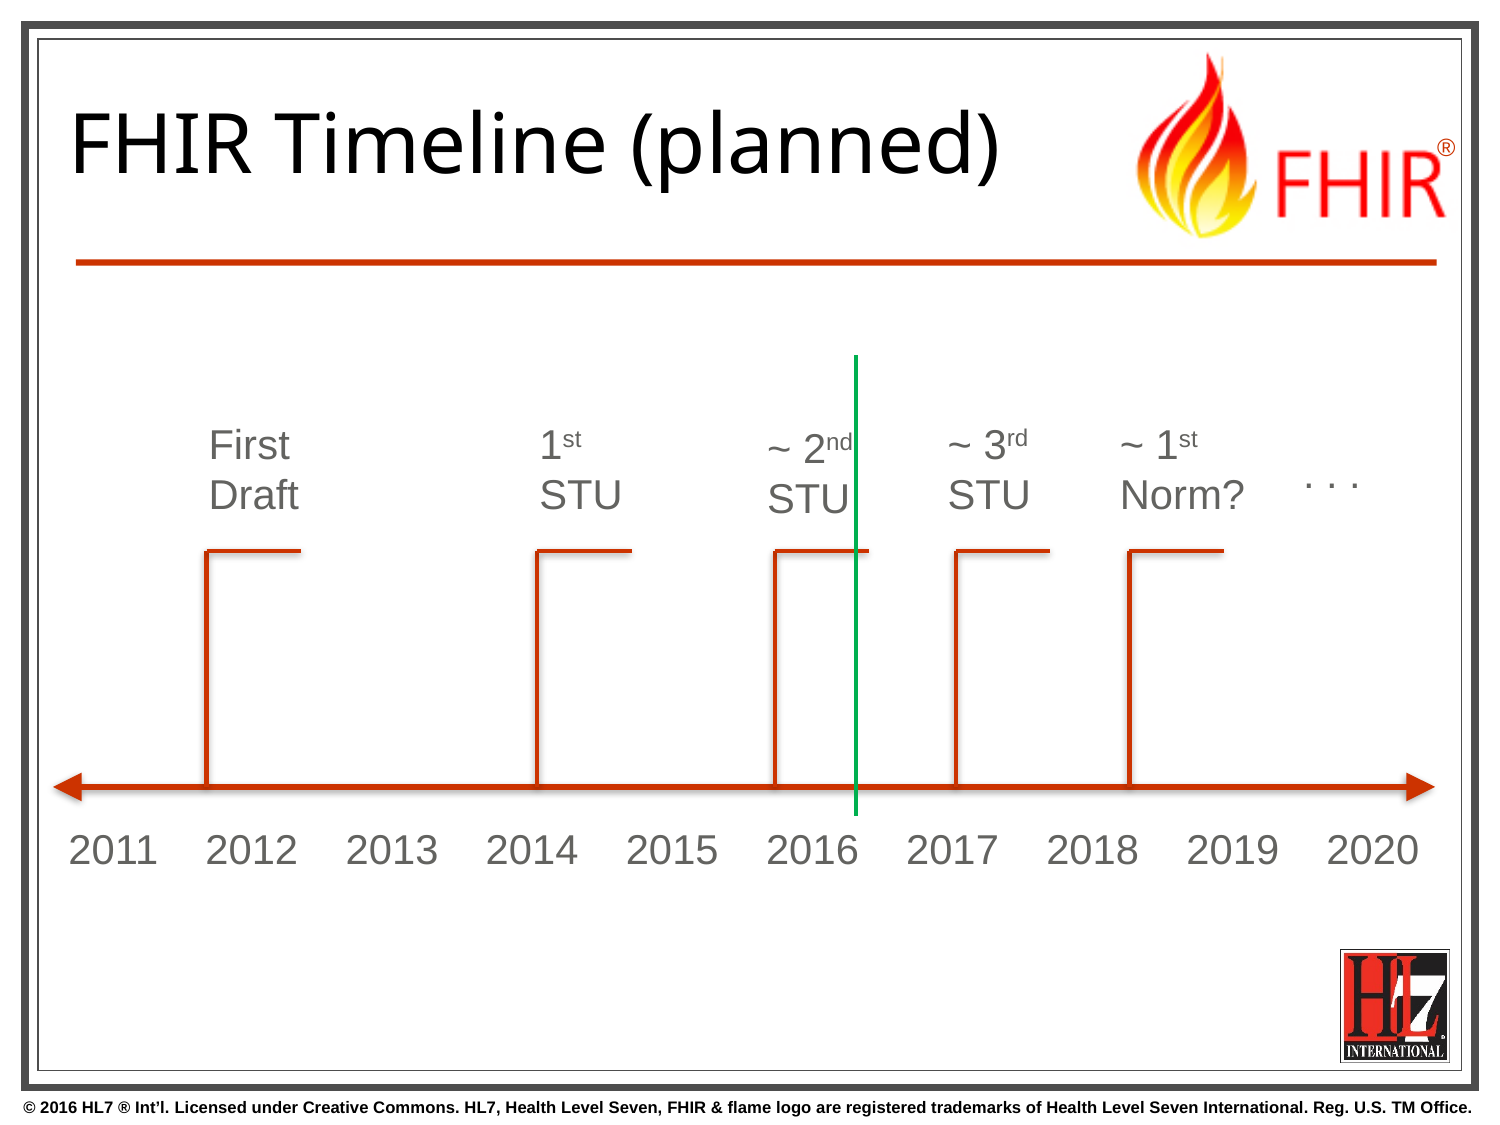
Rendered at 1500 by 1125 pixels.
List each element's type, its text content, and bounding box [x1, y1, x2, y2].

text_box First Draft [193, 410, 315, 525]
text_box 2016 [751, 815, 874, 881]
text_box 2011 [53, 815, 174, 881]
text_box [206, 550, 302, 788]
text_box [749, 413, 851, 788]
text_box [860, 413, 871, 788]
text_box 2017 [891, 815, 1015, 881]
text_box 2019 [1171, 815, 1295, 881]
picture [1124, 42, 1458, 249]
text_box 2012 [190, 815, 314, 881]
text_box 2015 [611, 815, 734, 881]
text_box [537, 550, 633, 788]
title FHIR Timeline (planned) [53, 54, 1128, 244]
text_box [1104, 410, 1262, 788]
text_box 2013 [330, 815, 454, 881]
text_box 2018 [1031, 815, 1155, 881]
picture [1340, 949, 1450, 1063]
text_box 2014 [470, 815, 594, 881]
text_box 1st STU [524, 410, 638, 526]
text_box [930, 409, 1058, 788]
text_box . . . [1288, 439, 1376, 505]
text_box 2020 [1311, 815, 1435, 881]
